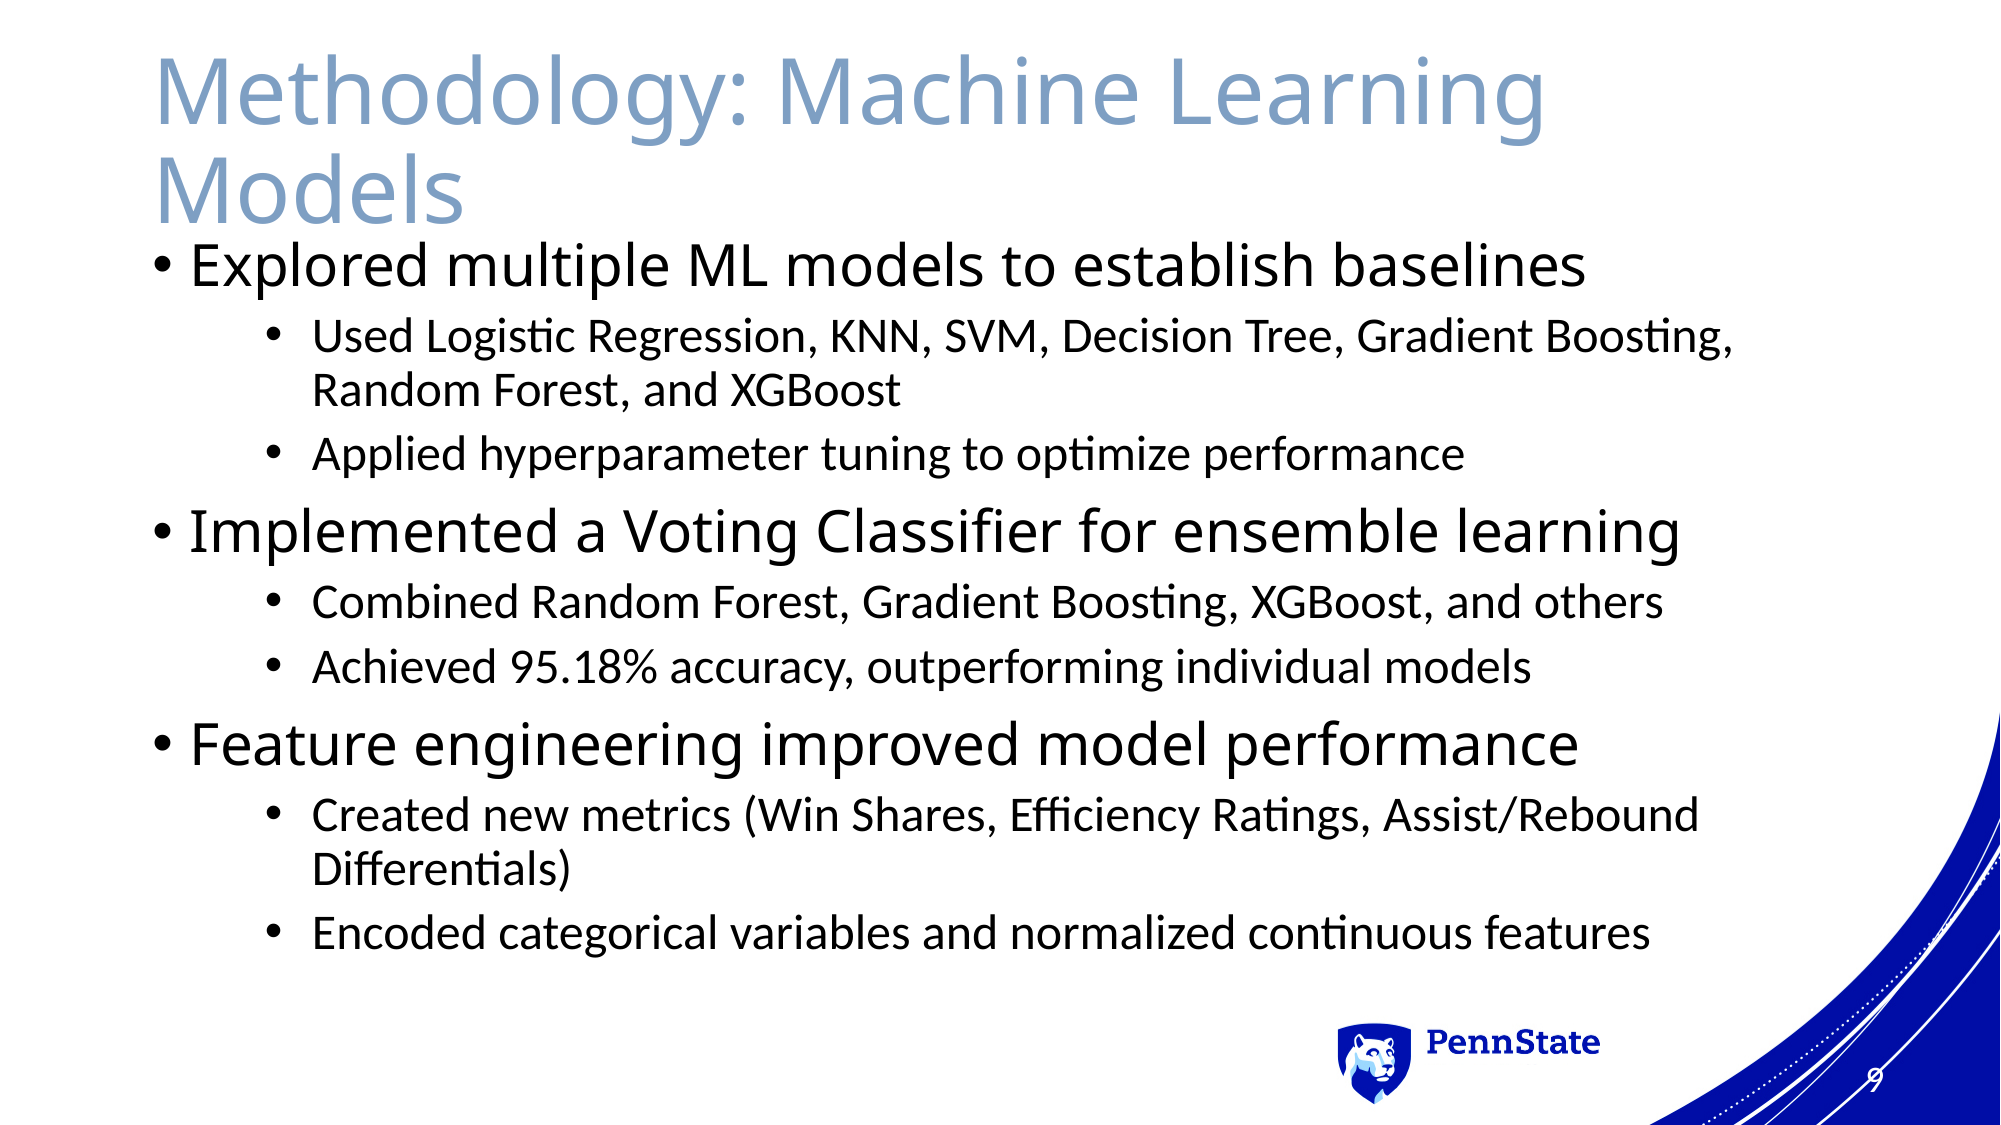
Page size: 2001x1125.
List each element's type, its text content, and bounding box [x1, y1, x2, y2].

title Methodology: Machine Learning Models [137, 59, 1863, 228]
list Explored multiple ML models to establish baselines Used Logistic Regression, KNN, SVM, Decision Tree, Gradient Boosting, Random Forest, and XGBoost Applied hyperparameter tuning to optimize performance Implemented a Voting Classifier for ensemble learning Combined Random Forest, Gradient Boosting, XGBoost, and others Achieved 95.18% accuracy, outperforming individual models Feature engineering improved model performance Created new metrics (Win Shares, Efficiency Ratings, Assist/Rebound Differentials) Encoded categorical variables and normalized continuous features [137, 228, 1863, 1014]
picture [0, 0, 2000, 1125]
